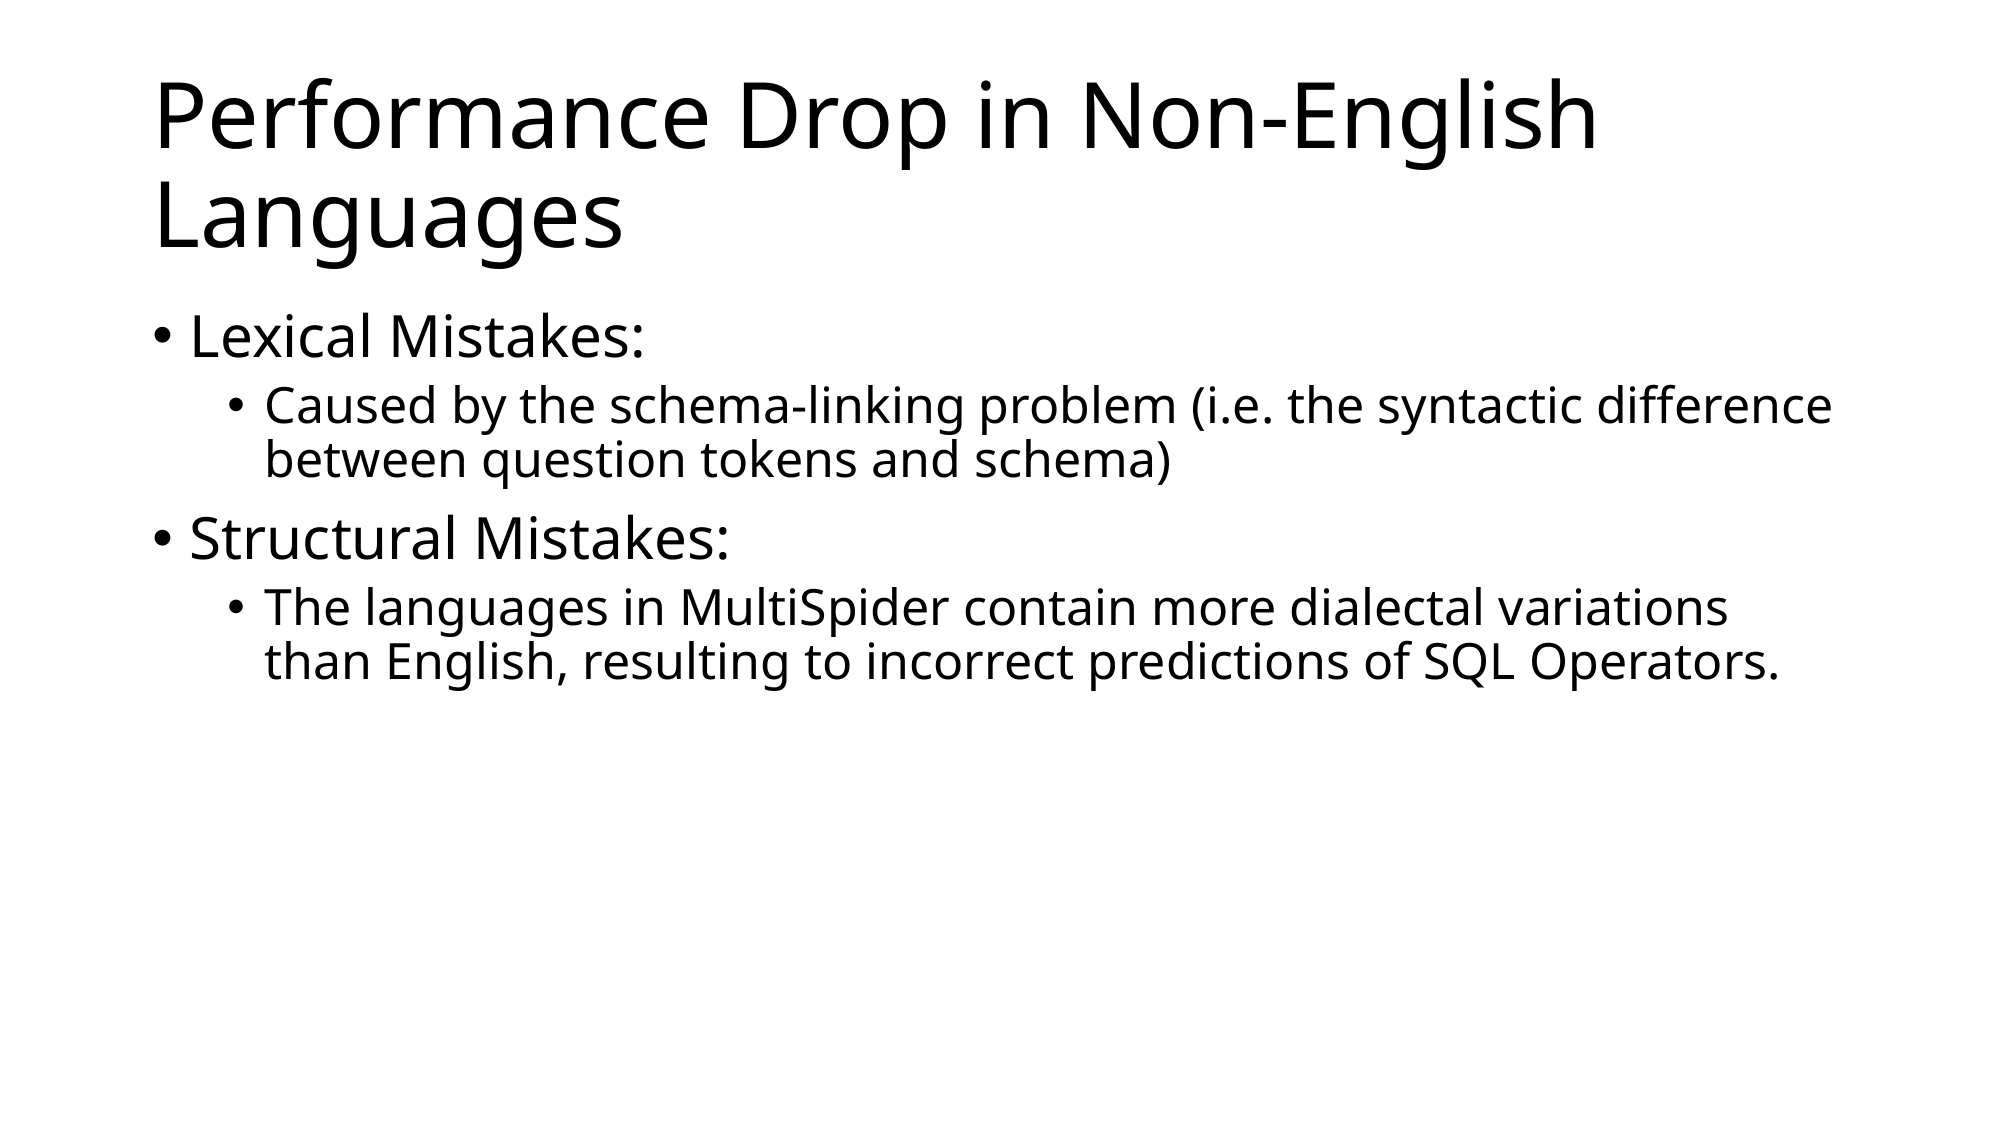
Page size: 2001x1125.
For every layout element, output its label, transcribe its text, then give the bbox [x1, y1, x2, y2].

list Lexical Mistakes: Caused by the schema-linking problem (i.e. the syntactic difference between question tokens and schema) Structural Mistakes: The languages in MultiSpider contain more dialectal variations than English, resulting to incorrect predictions of SQL Operators. [137, 299, 1863, 1014]
title Performance Drop in Non-English Languages [137, 59, 1863, 278]
